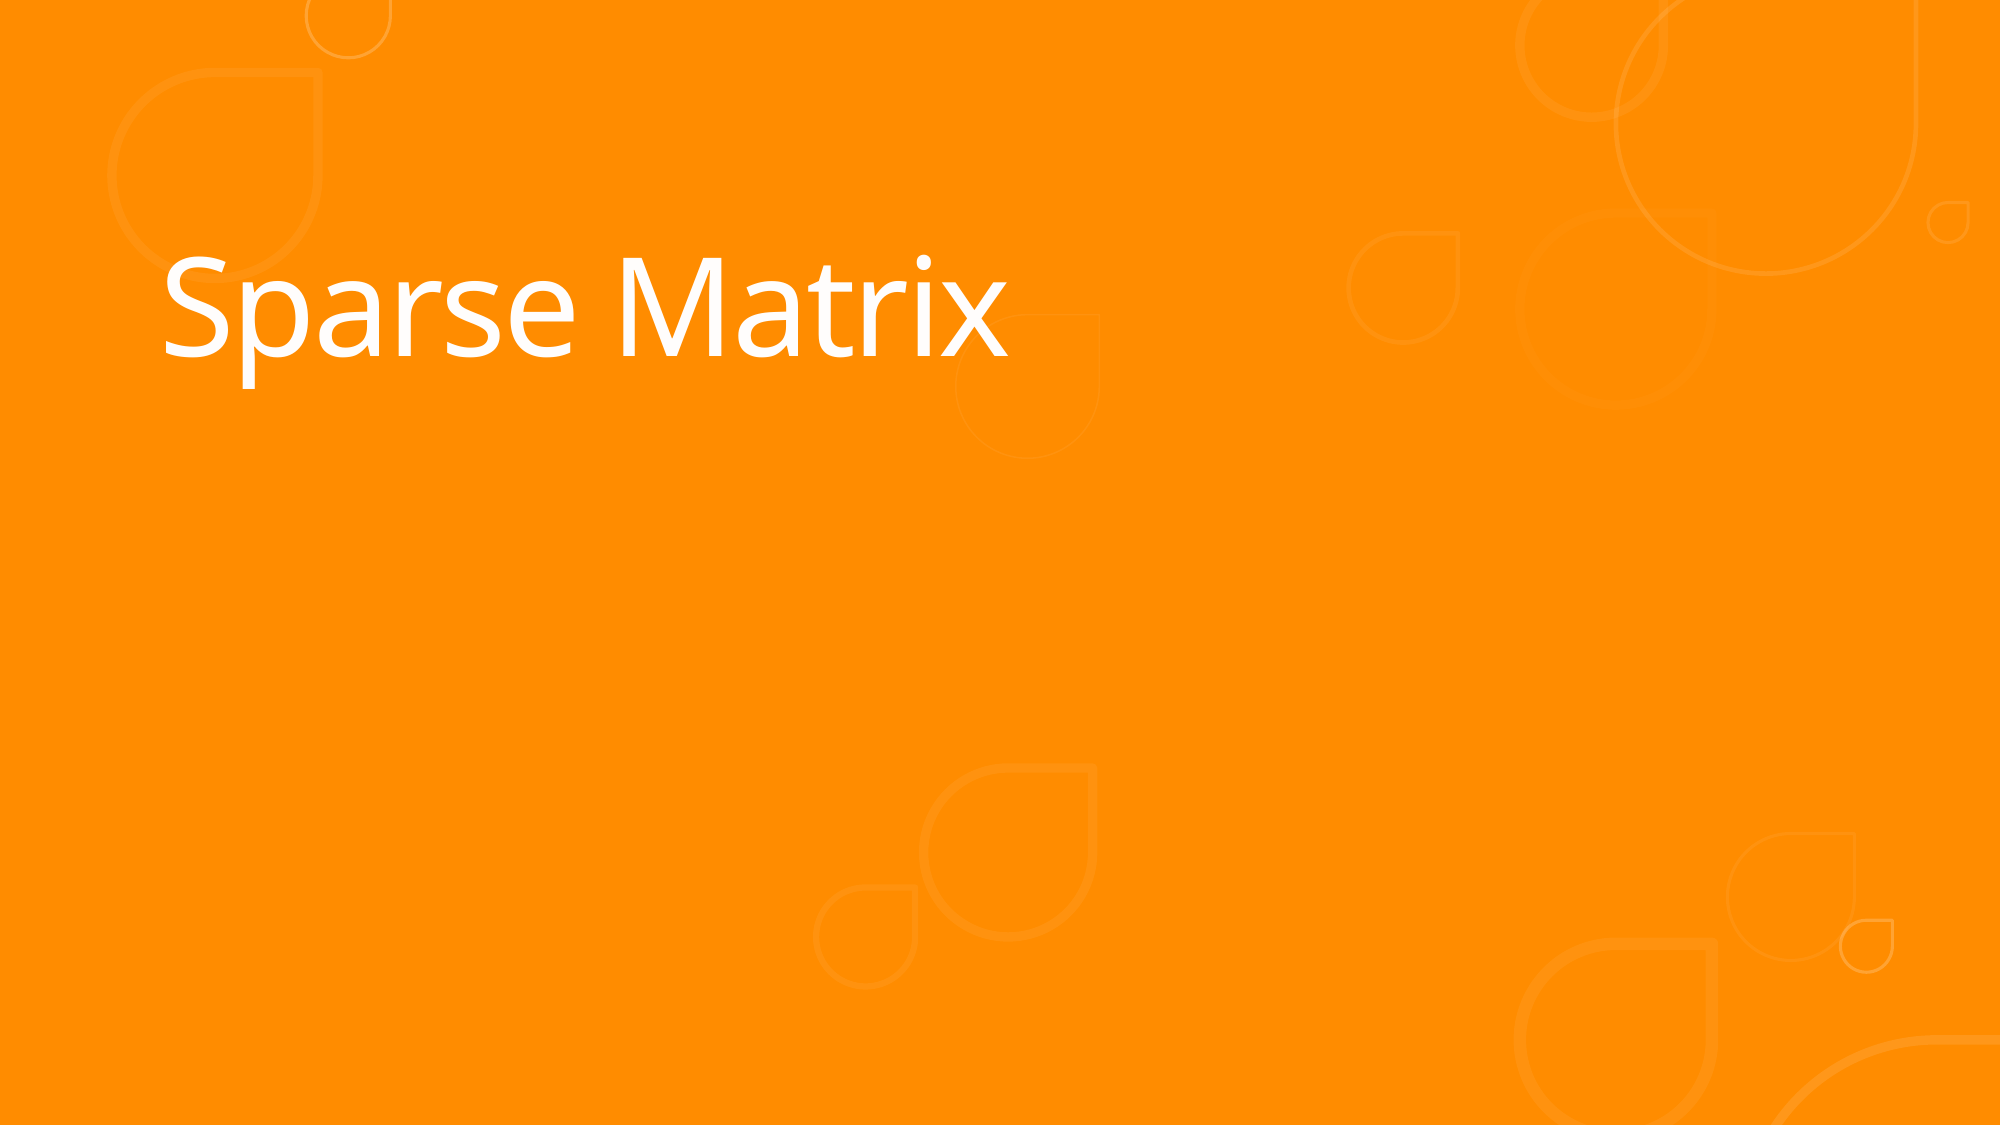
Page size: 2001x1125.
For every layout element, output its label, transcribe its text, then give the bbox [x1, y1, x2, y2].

list Sparse Matrix [159, 237, 1840, 542]
